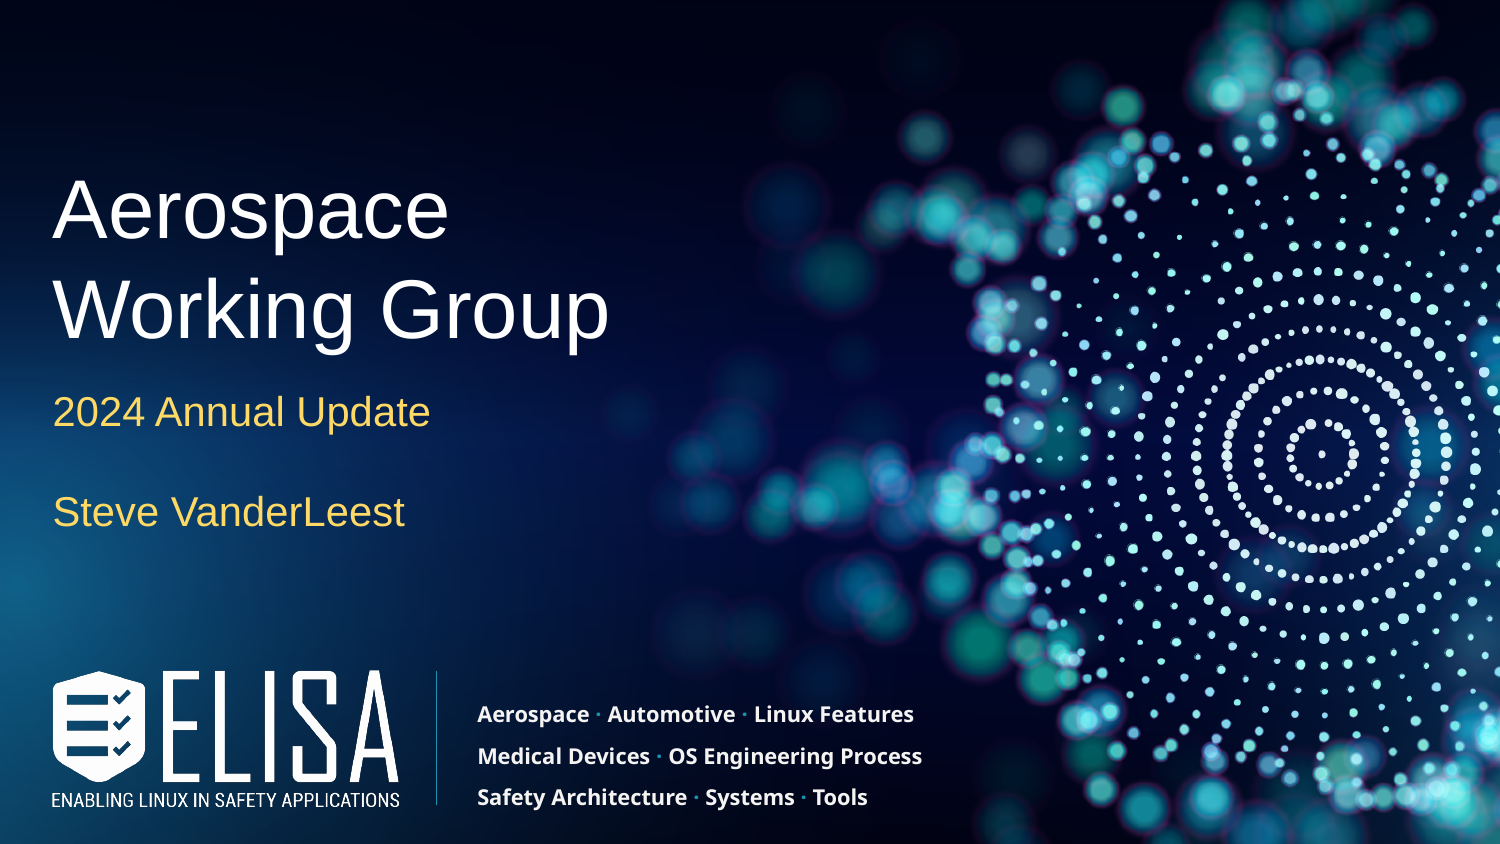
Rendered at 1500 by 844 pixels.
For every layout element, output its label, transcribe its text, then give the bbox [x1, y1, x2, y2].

title Aerospace Working Group [37, 33, 779, 369]
picture [1488, 386, 1497, 396]
picture [0, 0, 1500, 844]
subtitle 2024 Annual Update Steve VanderLeest [37, 369, 779, 581]
